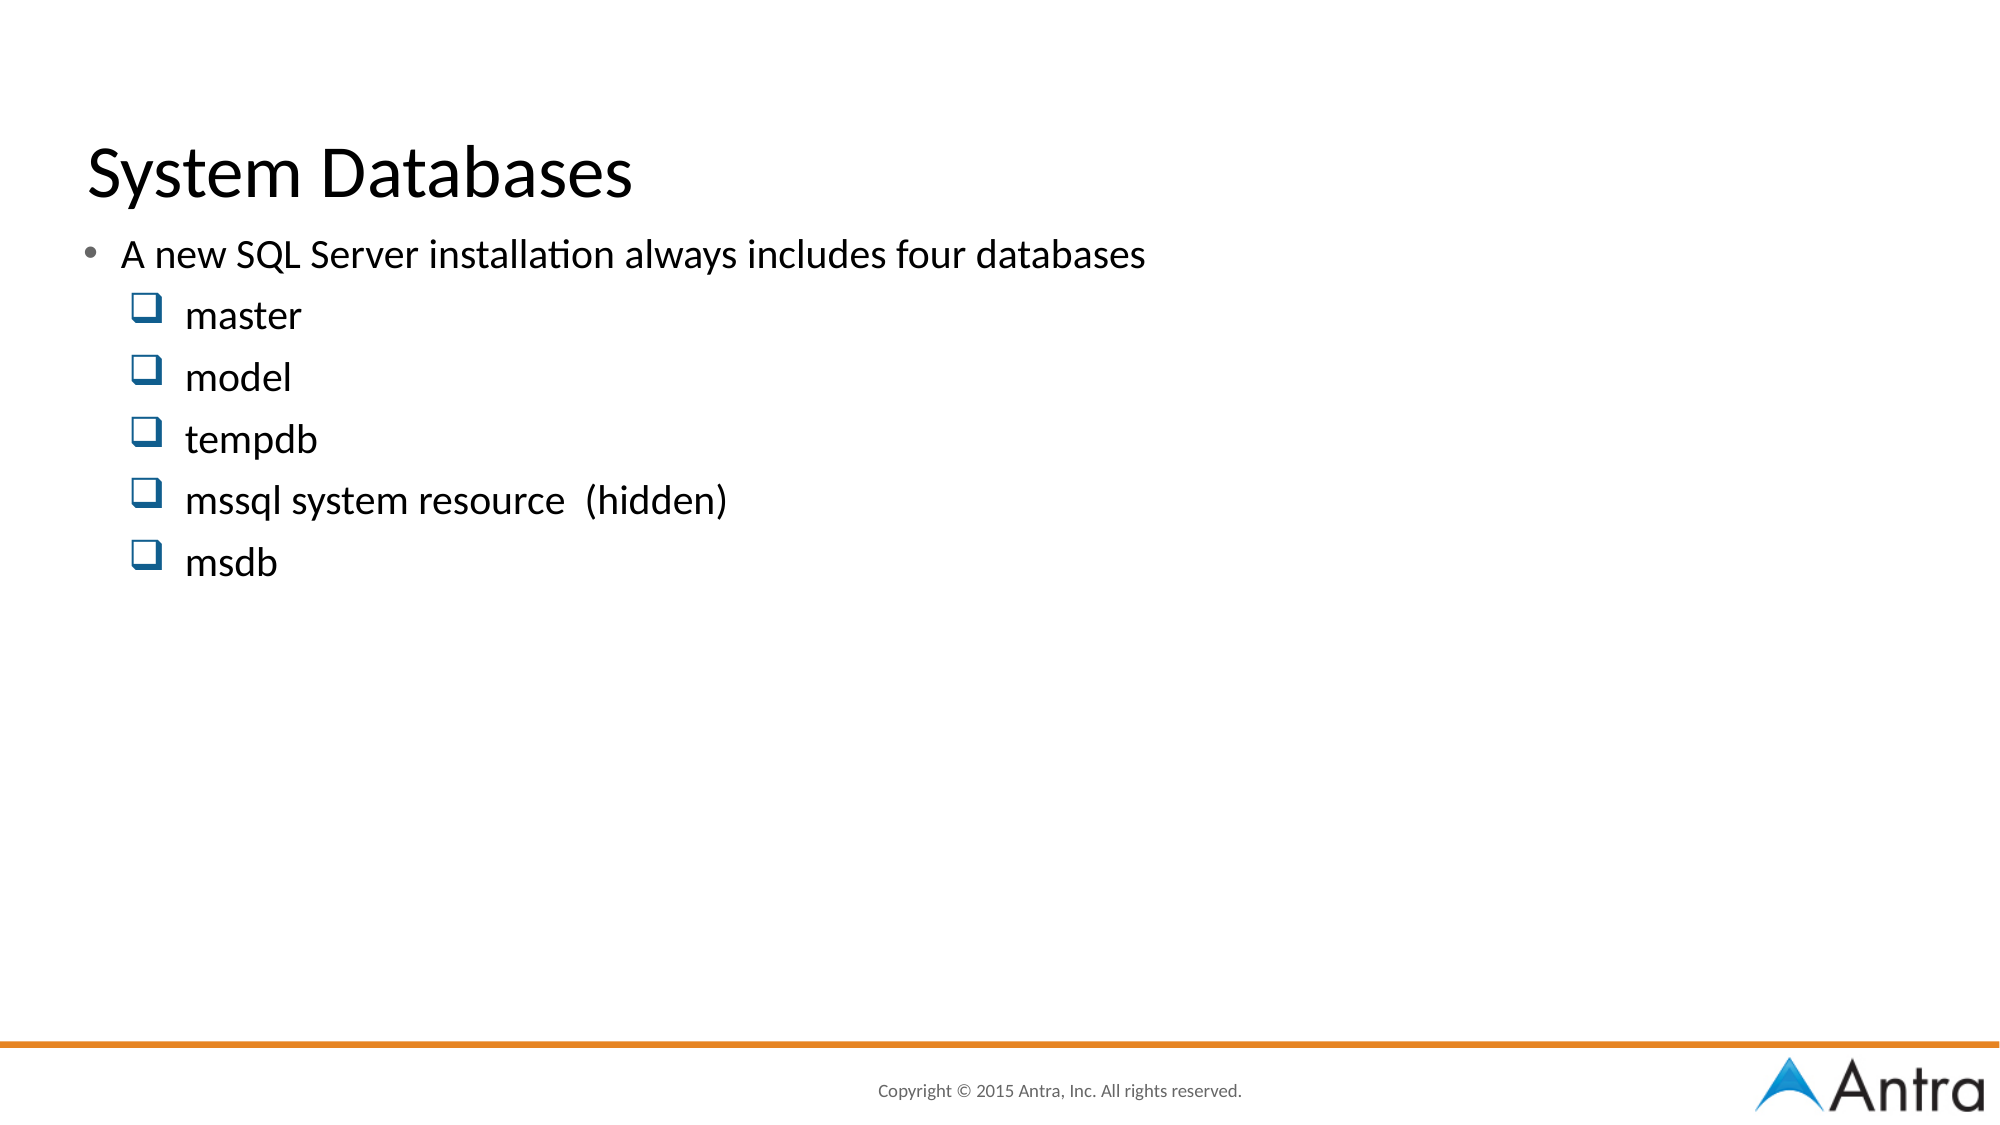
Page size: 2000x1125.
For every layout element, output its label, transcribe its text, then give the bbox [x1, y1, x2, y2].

list A new SQL Server installation always includes four databases master model tempdb mssql system resource (hidden) msdb [83, 232, 1960, 596]
picture [1744, 1048, 1994, 1122]
title System Databases [87, 66, 1913, 213]
